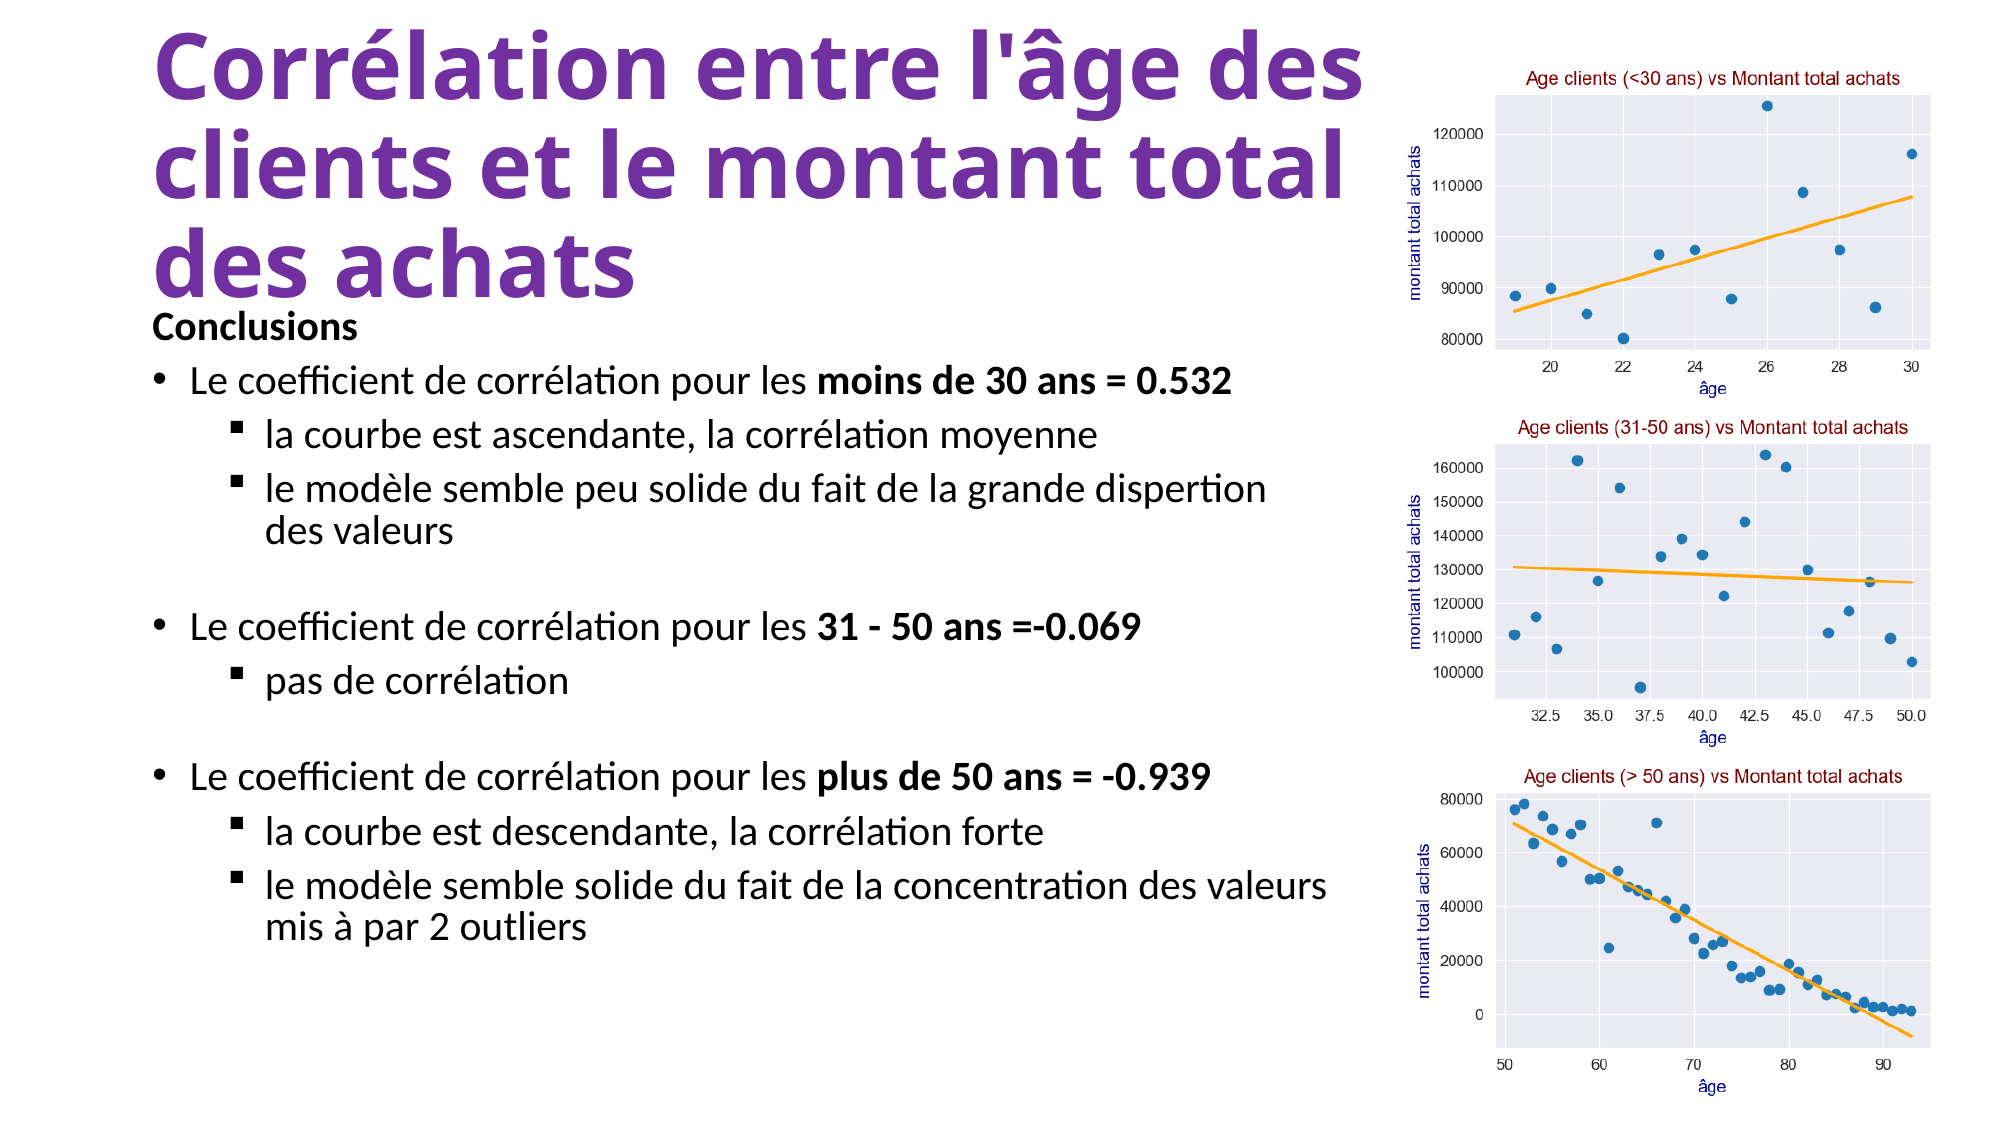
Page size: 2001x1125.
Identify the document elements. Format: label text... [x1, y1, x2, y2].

picture [1396, 59, 1945, 1107]
list Conclusions Le coefficient de corrélation pour les moins de 30 ans = 0.532 la courbe est ascendante, la corrélation moyenne le modèle semble peu solide du fait de la grande dispertion des valeurs Le coefficient de corrélation pour les 31 - 50 ans =-0.069 pas de corrélation Le coefficient de corrélation pour les plus de 50 ans = -0.939 la courbe est descendante, la corrélation forte le modèle semble solide du fait de la concentration des valeurs mis à par 2 outliers [137, 299, 1350, 1005]
title Corrélation entre l'âge des clients et le montant total des achats [137, 59, 1396, 278]
